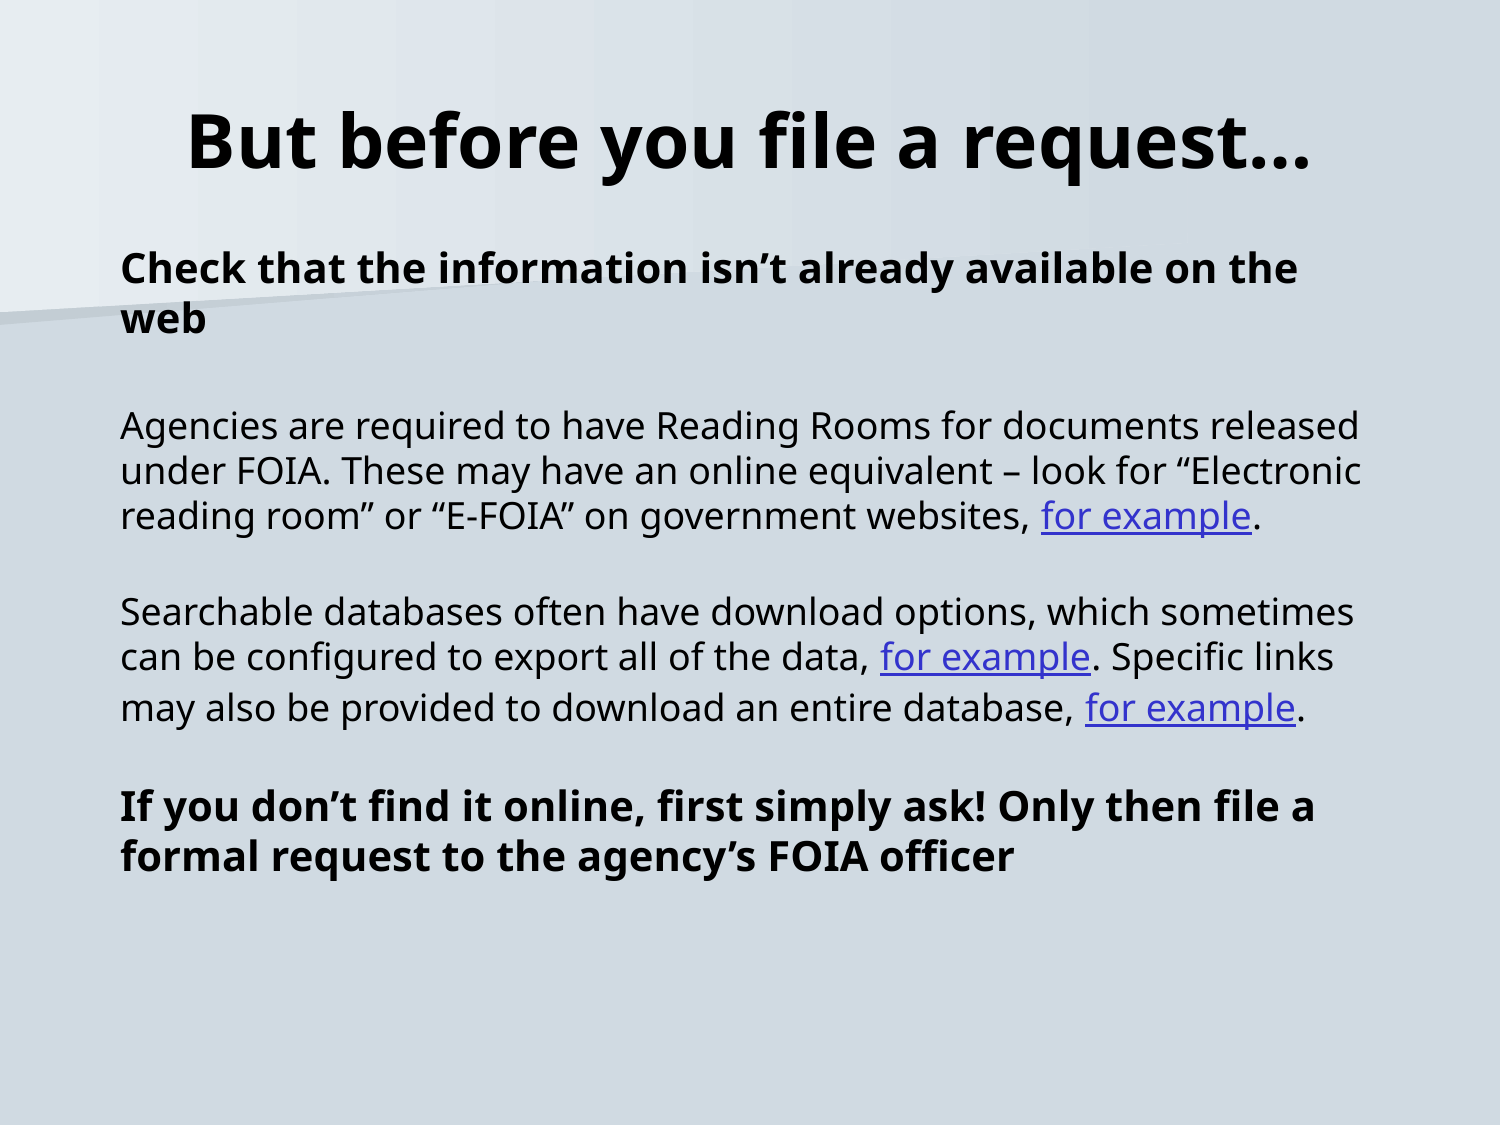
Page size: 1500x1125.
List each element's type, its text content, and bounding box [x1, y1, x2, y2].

text_box Check that the information isn’t already available on the web Agencies are required to have Reading Rooms for documents released under FOIA. These may have an online equivalent – look for “Electronic reading room” or “E-FOIA” on government websites, for example. Searchable databases often have download options, which sometimes can be configured to export all of the data, for example. Specific links may also be provided to download an entire database, for example. If you don’t find it online, first simply ask! Only then file a formal request to the agency’s FOIA officer [105, 234, 1395, 1038]
title But before you file a request… [74, 44, 1426, 233]
